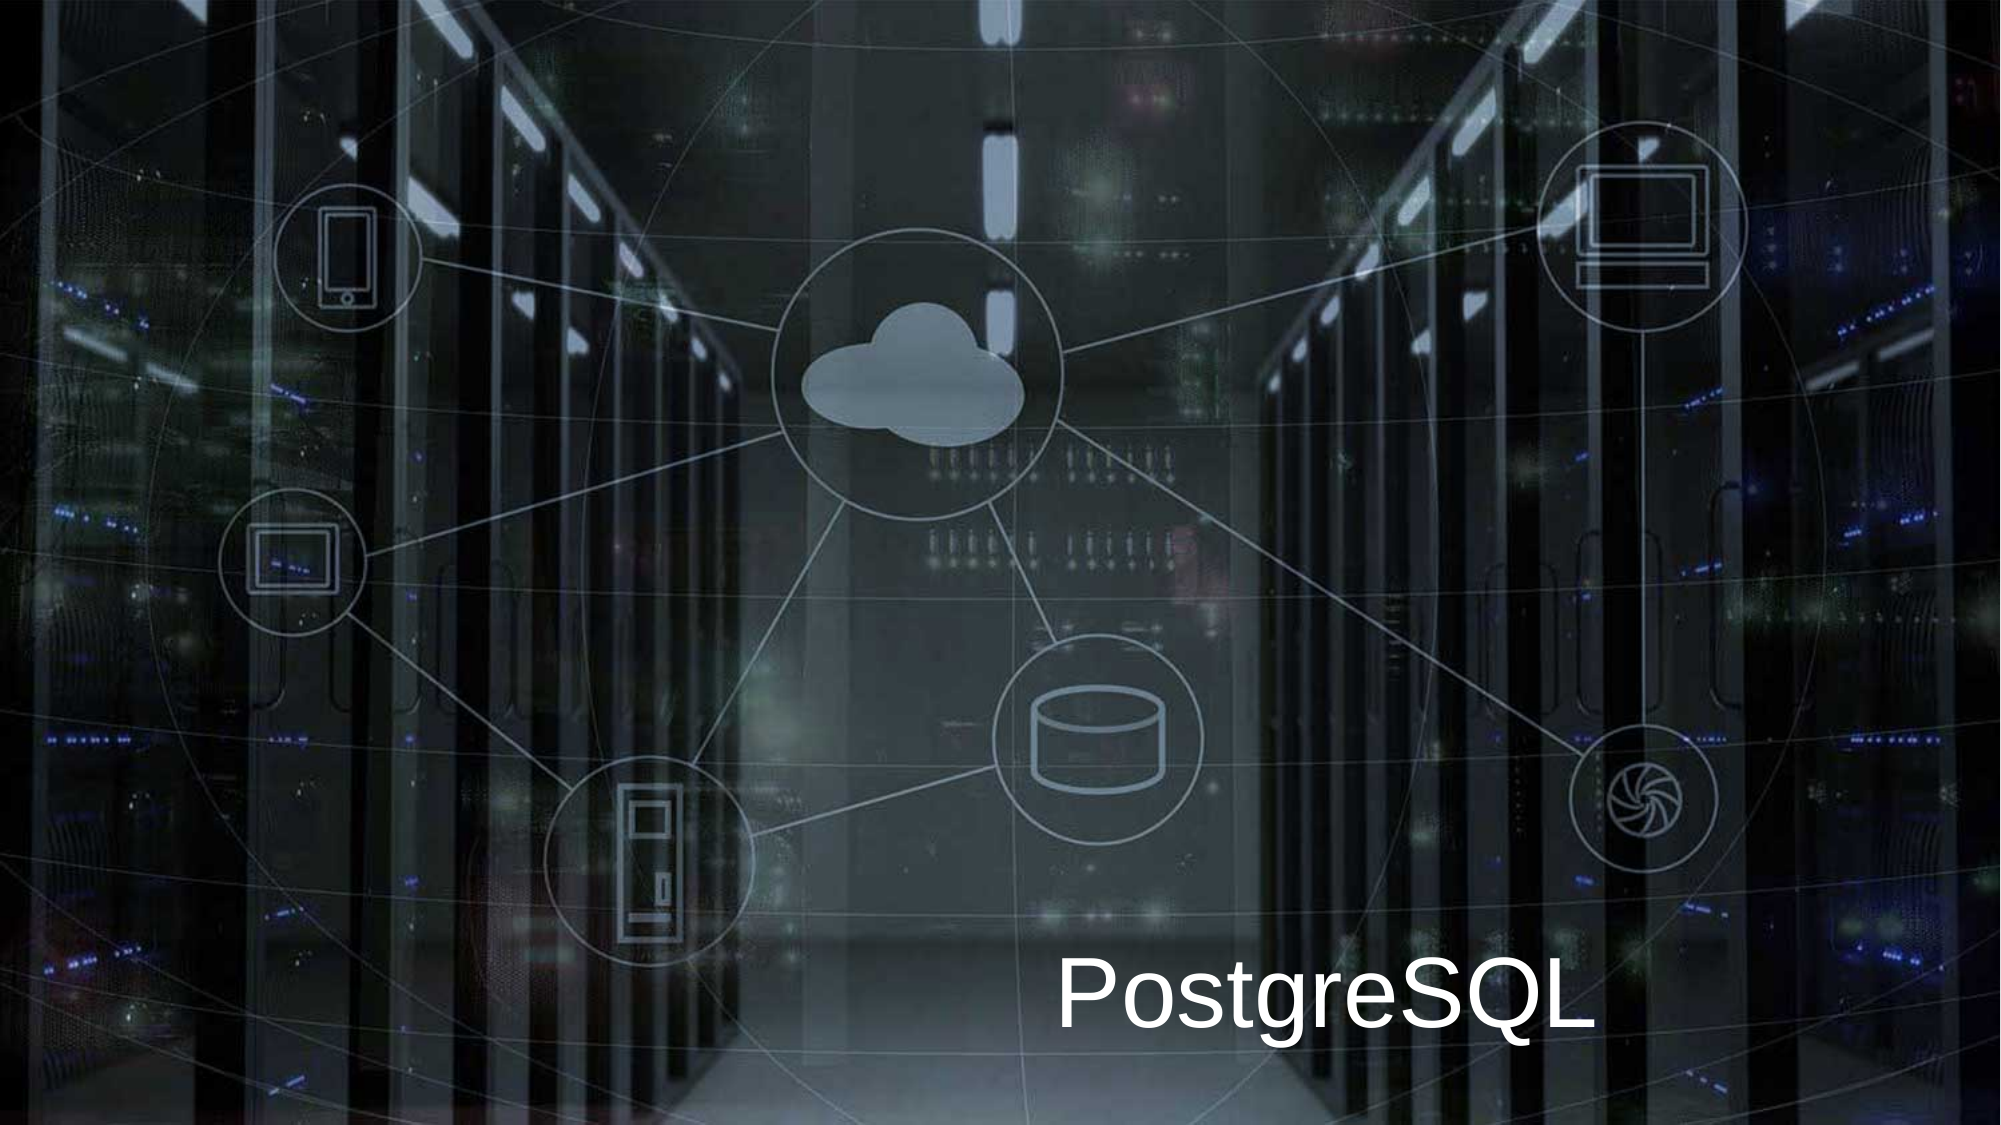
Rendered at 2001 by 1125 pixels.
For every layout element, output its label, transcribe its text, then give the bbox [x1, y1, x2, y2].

picture [0, 0, 2001, 1125]
text_box PostgreSQL [620, 919, 2000, 1055]
